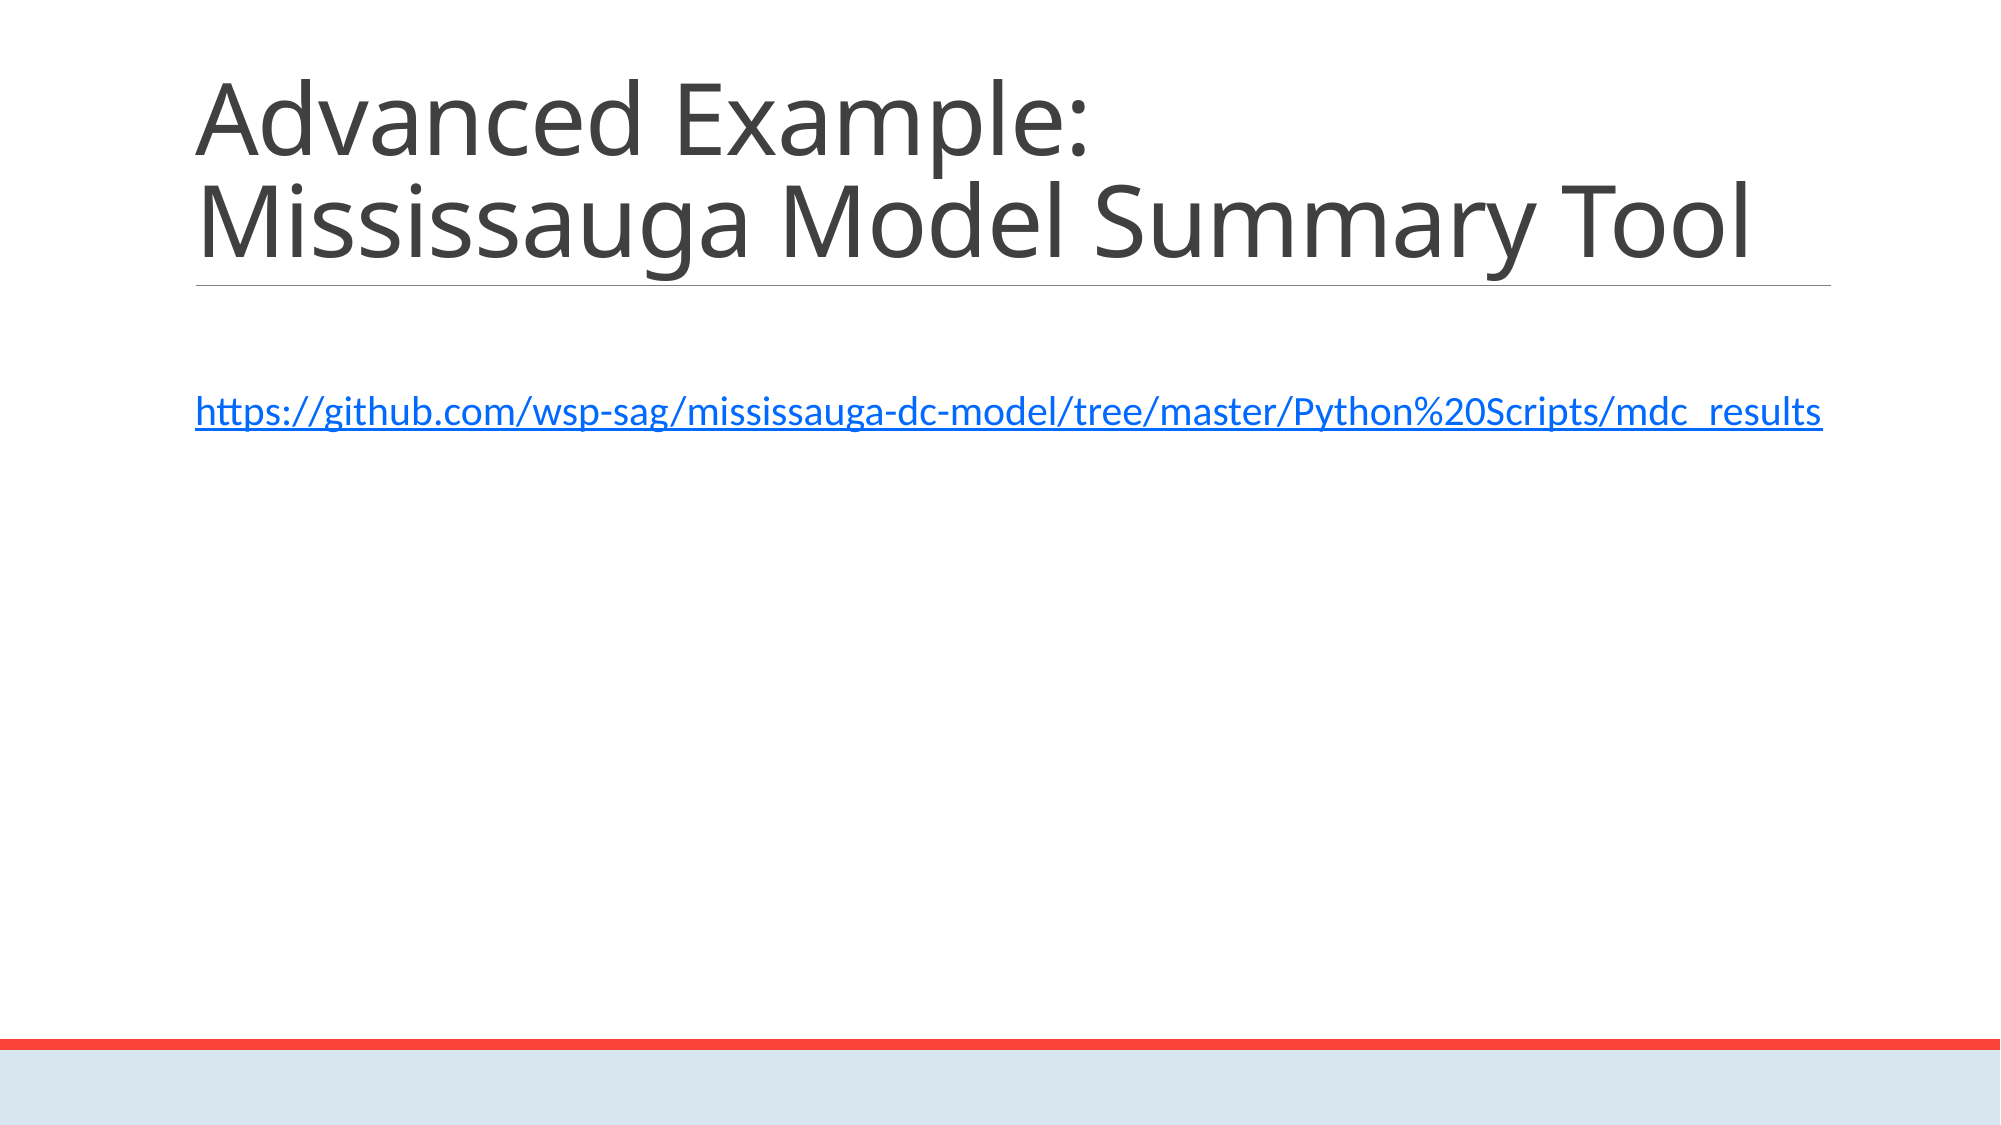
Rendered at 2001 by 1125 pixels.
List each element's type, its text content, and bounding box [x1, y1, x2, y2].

list https://github.com/wsp-sag/mississauga-dc-model/tree/master/Python%20Scripts/mdc_results [180, 302, 1830, 963]
title Advanced Example: Mississauga Model Summary Tool [180, 47, 1830, 285]
